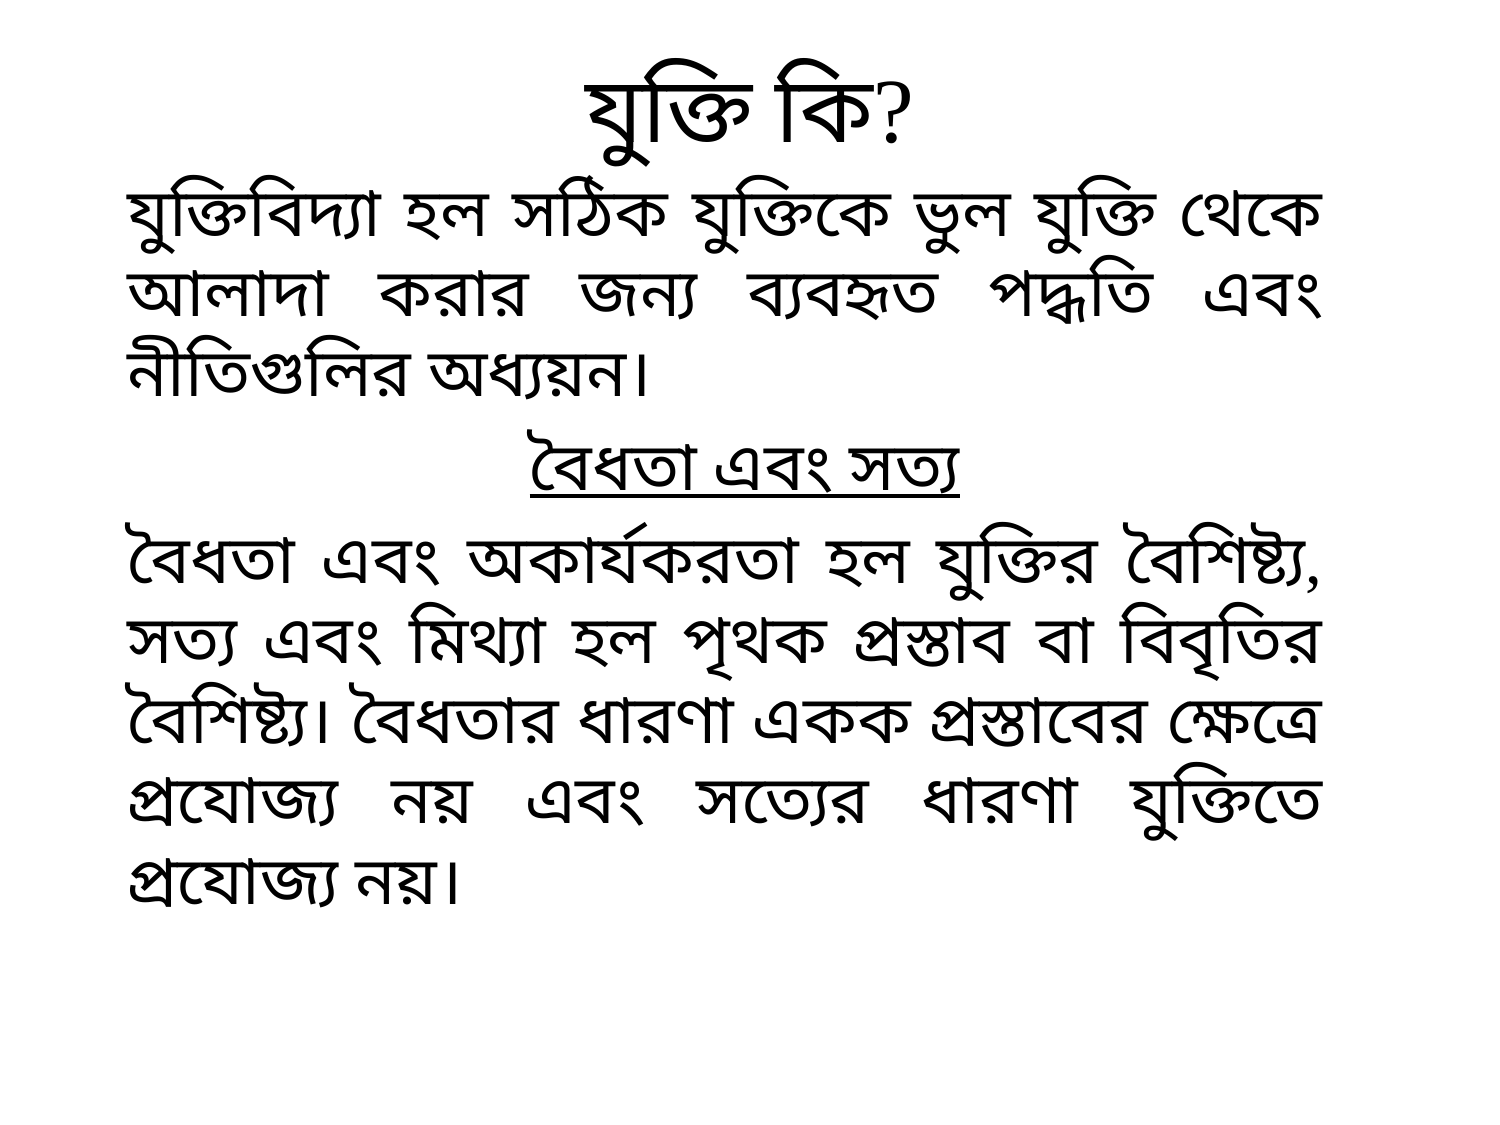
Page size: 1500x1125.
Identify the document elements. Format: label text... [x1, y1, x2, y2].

title যুক্তি কি? [112, 37, 1388, 175]
subtitle যুক্তিবিদ্যা হল সঠিক যুক্তিকে ভুল যুক্তি থেকে আলাদা করার জন্য ব্যবহৃত পদ্ধতি এবং নীতিগুলির অধ্যয়ন। বৈধতা এবং সত্য বৈধতা এবং অকার্যকরতা হল যুক্তির বৈশিষ্ট্য, সত্য এবং মিথ্যা হল পৃথক প্রস্তাব বা বিবৃতির বৈশিষ্ট্য। বৈধতার ধারণা একক প্রস্তাবের ক্ষেত্রে প্রযোজ্য নয় এবং সত্যের ধারণা যুক্তিতে প্রযোজ্য নয়। [112, 162, 1338, 1088]
